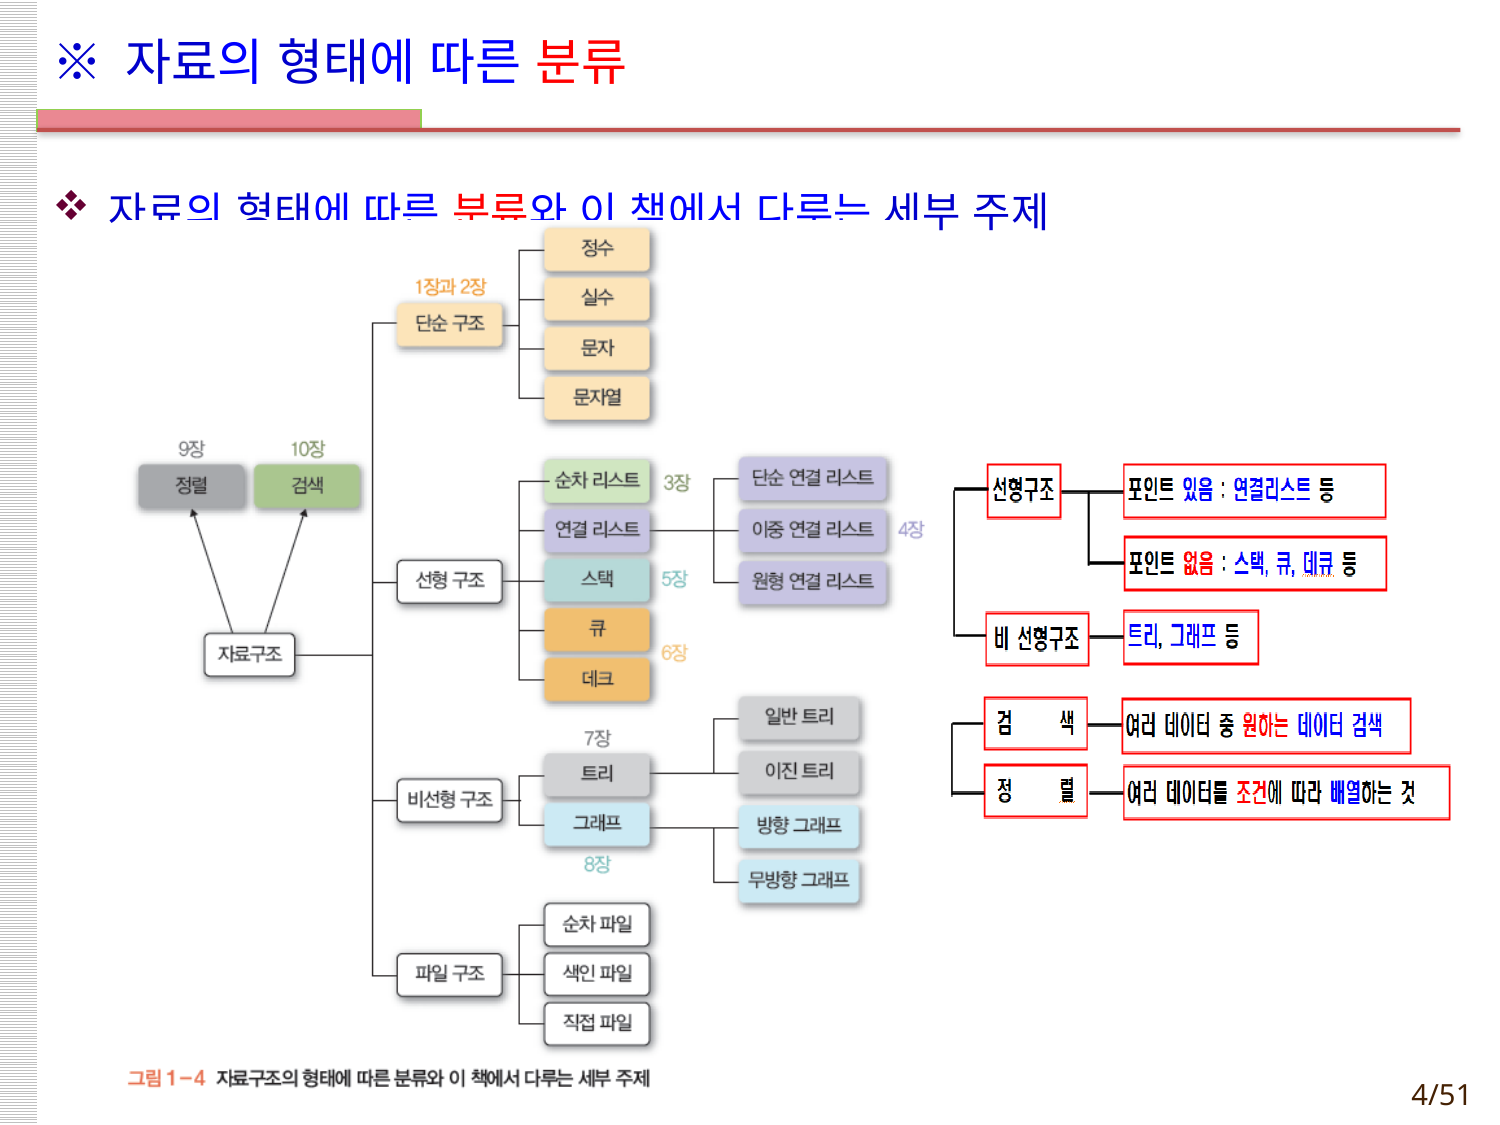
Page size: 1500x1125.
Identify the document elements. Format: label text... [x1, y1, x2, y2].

picture [123, 220, 940, 1096]
list 자료의 형태에 따른 분류와 이 책에서 다루는 세부 주제 [37, 152, 1463, 1091]
picture [943, 432, 1456, 837]
title ※ 자료의 형태에 따른 분류 [37, 13, 1278, 109]
